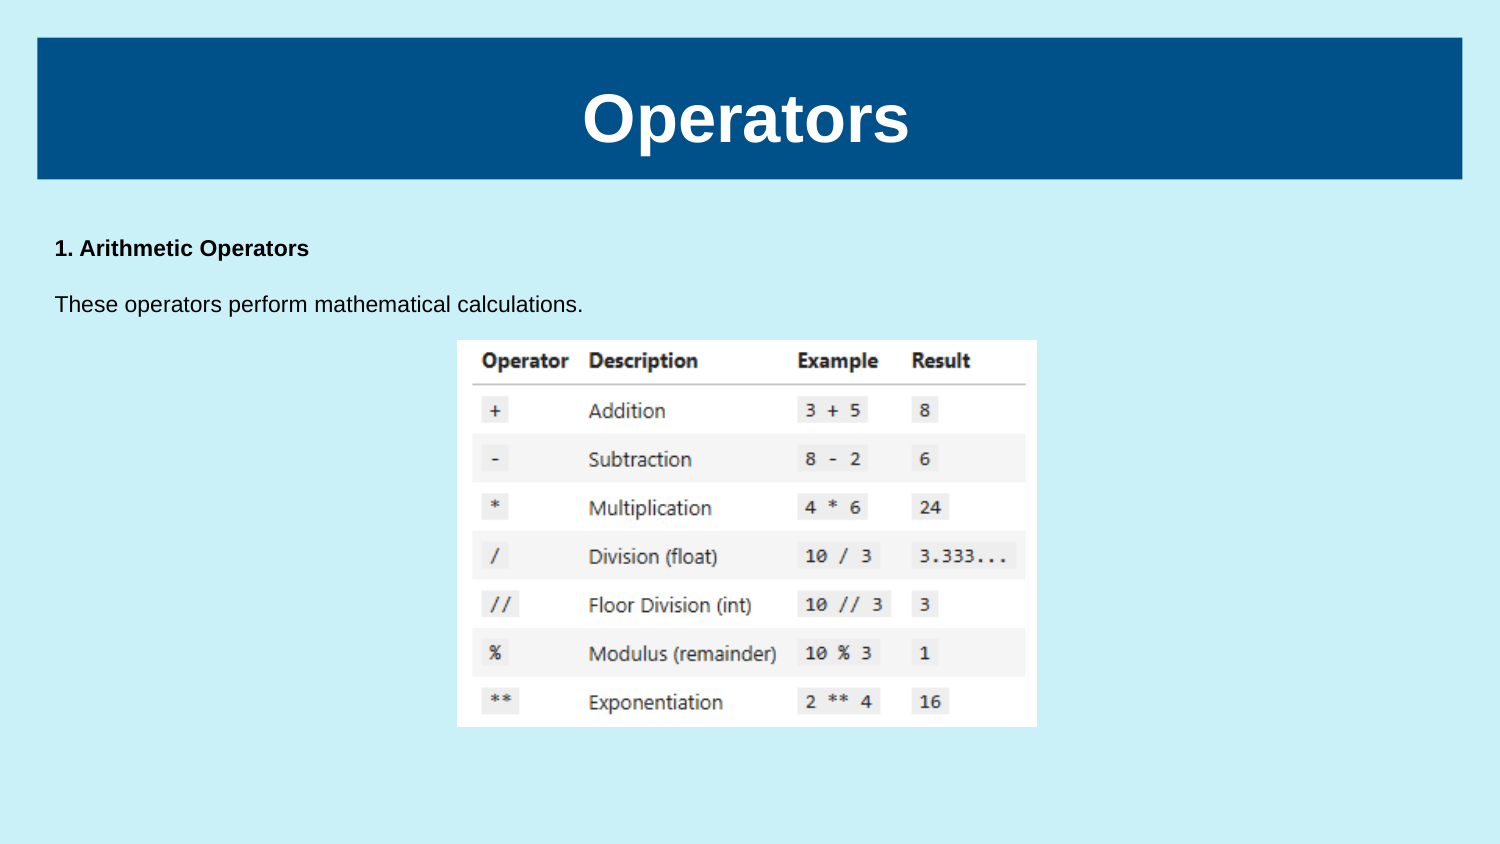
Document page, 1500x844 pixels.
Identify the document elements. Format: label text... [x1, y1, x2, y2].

picture [456, 340, 1038, 728]
text_box 1. Arithmetic Operators These operators perform mathematical calculations. [39, 214, 1459, 706]
title Operators [104, 37, 1390, 180]
